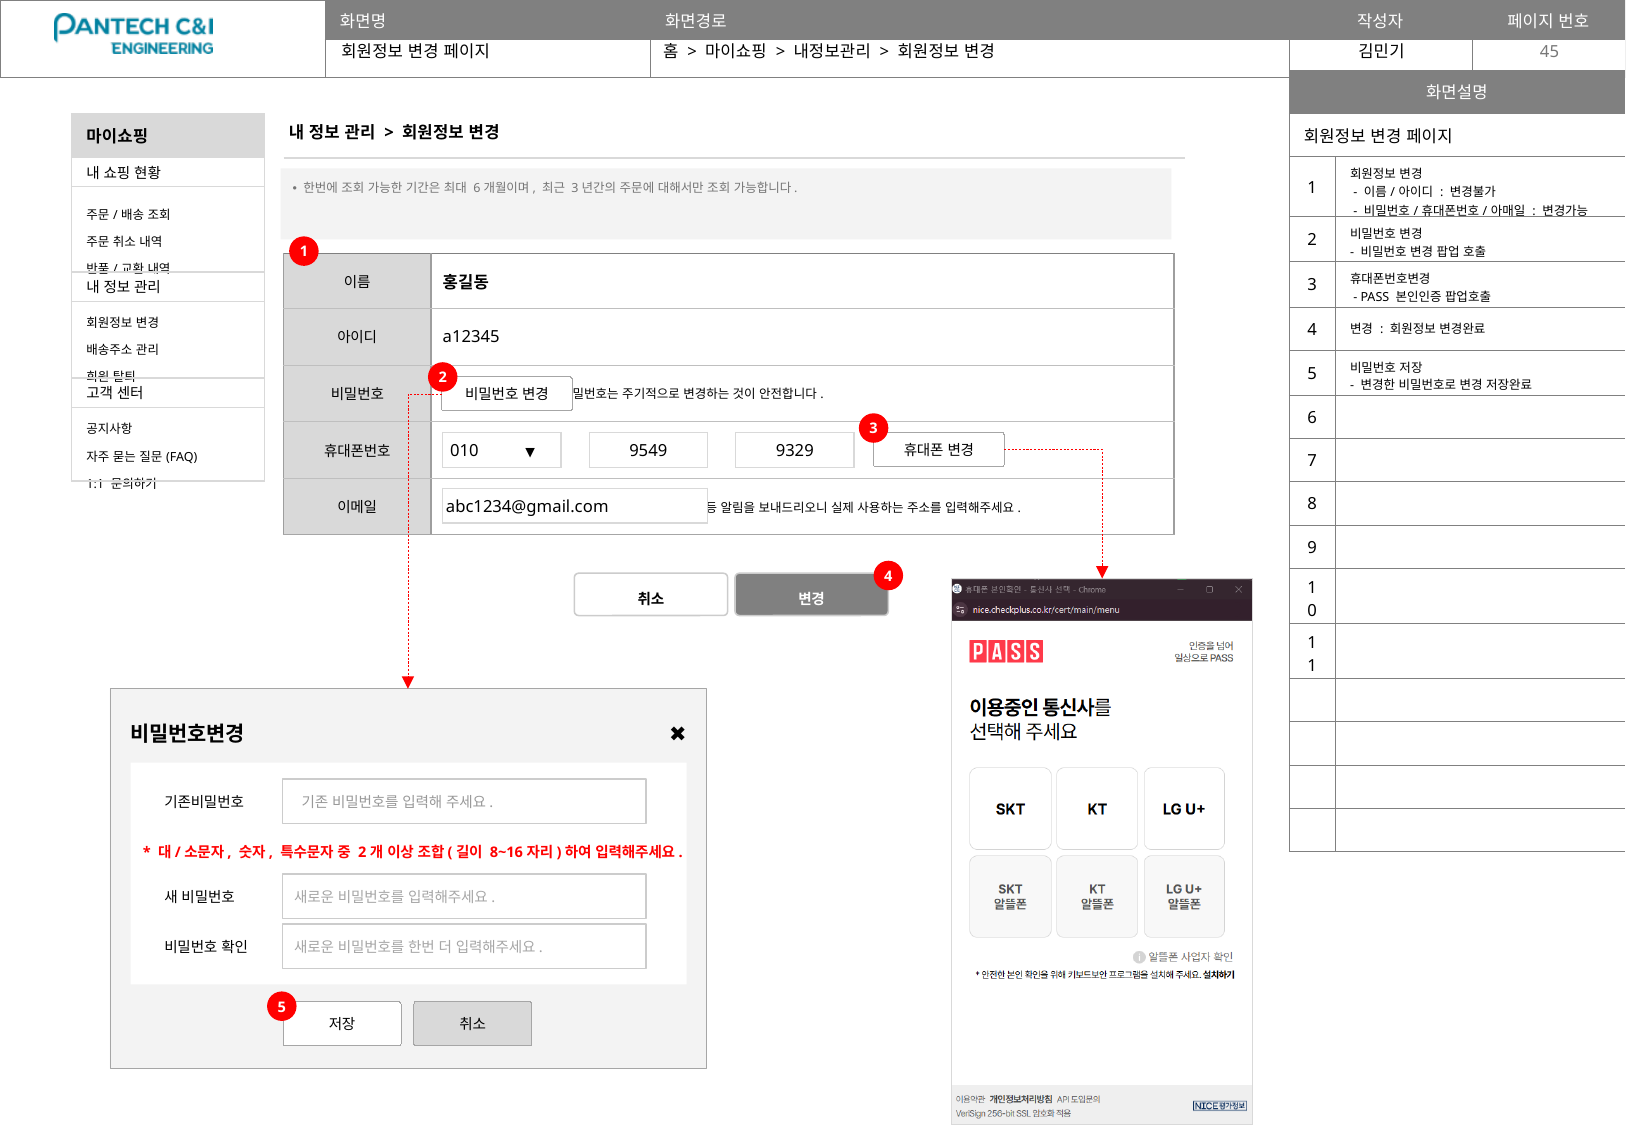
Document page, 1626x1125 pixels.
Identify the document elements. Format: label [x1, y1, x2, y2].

text_box [735, 560, 904, 616]
table_cell [888, 422, 1173, 478]
table_cell [1336, 351, 1625, 395]
text_box [858, 413, 1103, 579]
table_header [72, 115, 264, 157]
table_cell [1290, 526, 1335, 568]
table_cell [443, 479, 1003, 534]
table_cell [1336, 722, 1625, 765]
table_cell [1290, 439, 1335, 481]
table_cell [1290, 766, 1335, 808]
table_cell [72, 158, 264, 186]
table_cell [1103, 479, 1173, 534]
table_cell [443, 422, 1003, 478]
table_cell [1290, 308, 1335, 350]
table_cell [1290, 624, 1335, 678]
table_cell [1290, 351, 1335, 395]
table_cell [1336, 308, 1625, 350]
table_cell [284, 309, 430, 365]
table_cell [432, 309, 1173, 365]
table_cell [1290, 114, 1625, 156]
table_cell [284, 366, 430, 421]
text_box [273, 109, 574, 155]
table_cell [72, 302, 264, 377]
slide_number [1474, 33, 1625, 70]
table_cell [1336, 569, 1625, 623]
text_box [109, 362, 707, 1069]
table_cell [72, 408, 264, 480]
table_cell [72, 379, 264, 407]
table_cell [1336, 526, 1625, 568]
table_cell [1290, 679, 1335, 721]
table_cell [1290, 217, 1335, 261]
table_cell [1290, 482, 1335, 525]
table_cell [1336, 157, 1625, 216]
table_header [590, 433, 707, 467]
table_cell [432, 388, 441, 393]
table_cell [284, 422, 407, 478]
table_header [443, 489, 707, 522]
table_cell [1336, 679, 1625, 721]
table_header [736, 433, 853, 467]
picture [951, 577, 1254, 1125]
table_cell [72, 273, 264, 301]
table_cell [1290, 569, 1335, 623]
table_cell [1290, 157, 1335, 216]
table_cell [1336, 809, 1625, 851]
text_box [280, 168, 1172, 266]
table_header [284, 254, 430, 308]
table_cell [1336, 766, 1625, 808]
table_header [1290, 71, 1625, 113]
table_header [443, 433, 560, 467]
table_cell [1336, 262, 1625, 307]
table_cell [72, 187, 264, 271]
text_box [574, 573, 728, 616]
table_cell [443, 366, 1173, 421]
table_cell [1290, 809, 1335, 851]
table_cell [1336, 482, 1625, 525]
table_header [432, 254, 1173, 308]
table_cell [1290, 262, 1335, 307]
table_cell [1290, 396, 1335, 438]
table_cell [1290, 722, 1335, 765]
table_cell [1336, 624, 1625, 678]
picture [54, 13, 213, 54]
table_cell [1336, 217, 1625, 261]
table_cell [1336, 396, 1625, 438]
text_box [326, 33, 1068, 68]
table_cell [1336, 439, 1625, 481]
table_cell [284, 479, 407, 534]
